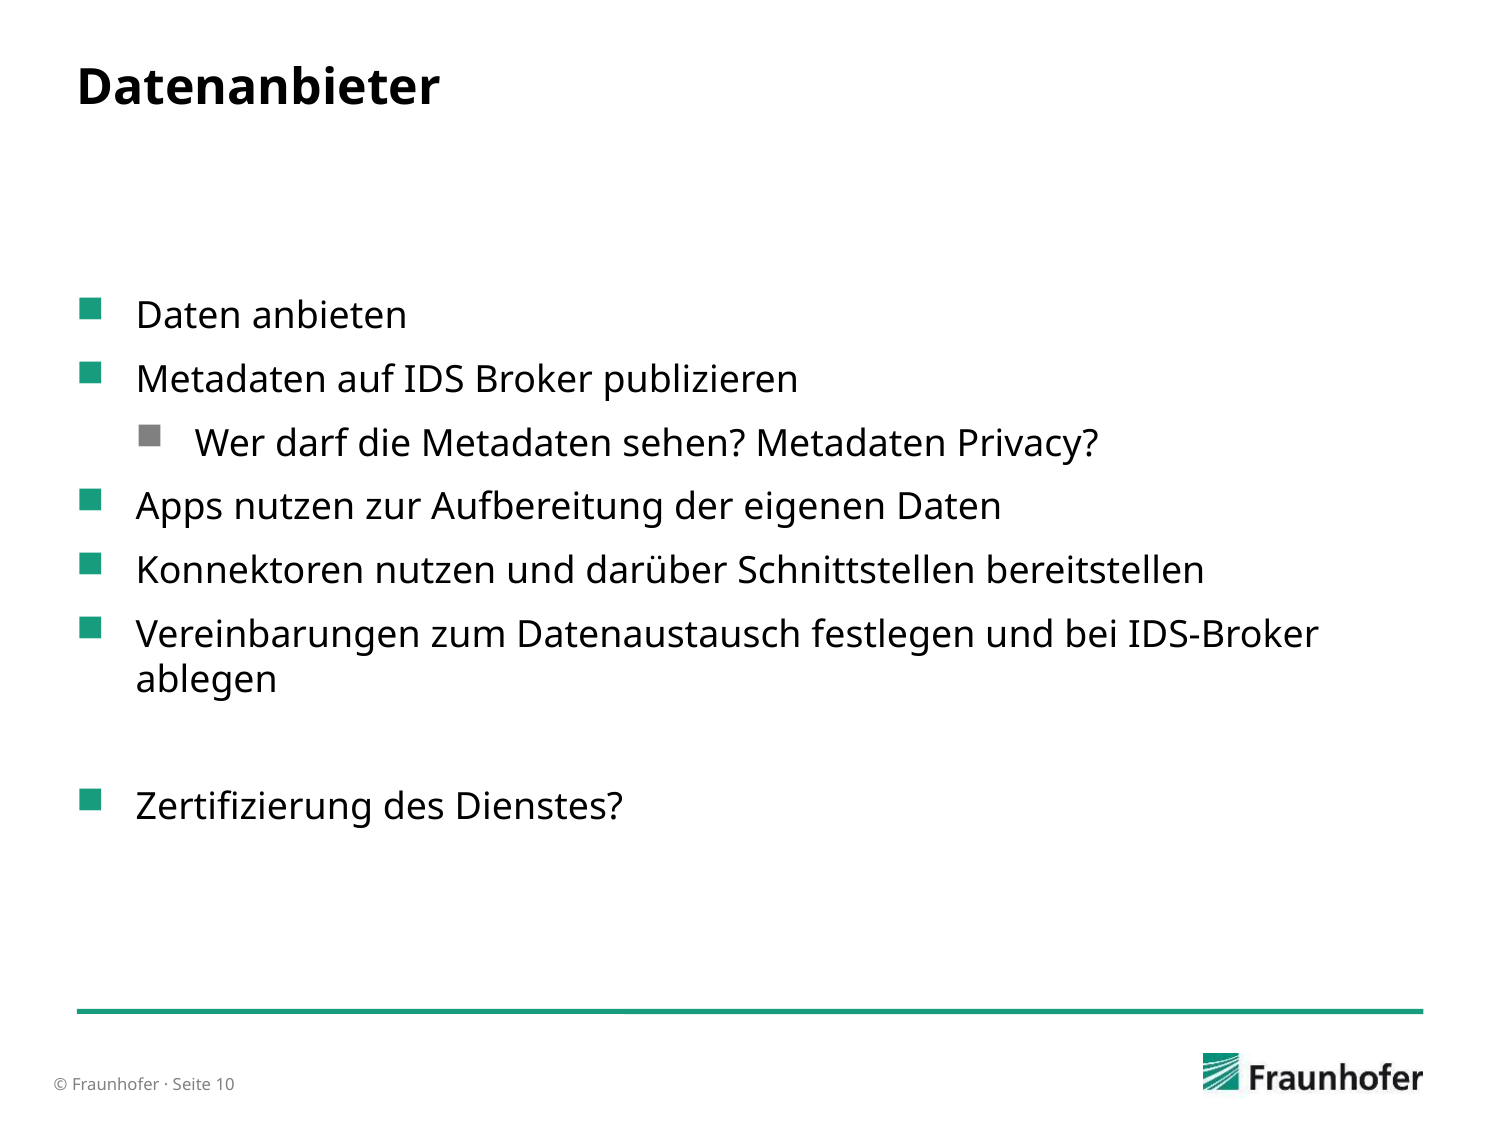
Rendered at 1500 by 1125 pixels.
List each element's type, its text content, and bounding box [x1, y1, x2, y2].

title Datenanbieter [76, 54, 1423, 116]
list Daten anbieten Metadaten auf IDS Broker publizieren Wer darf die Metadaten sehen? Metadaten Privacy? Apps nutzen zur Aufbereitung der eigenen Daten Konnektoren nutzen und darüber Schnittstellen bereitstellen Vereinbarungen zum Datenaustausch festlegen und bei IDS-Broker ablegen Zertifizierung des Dienstes? [76, 290, 1424, 988]
picture [1203, 1053, 1423, 1098]
